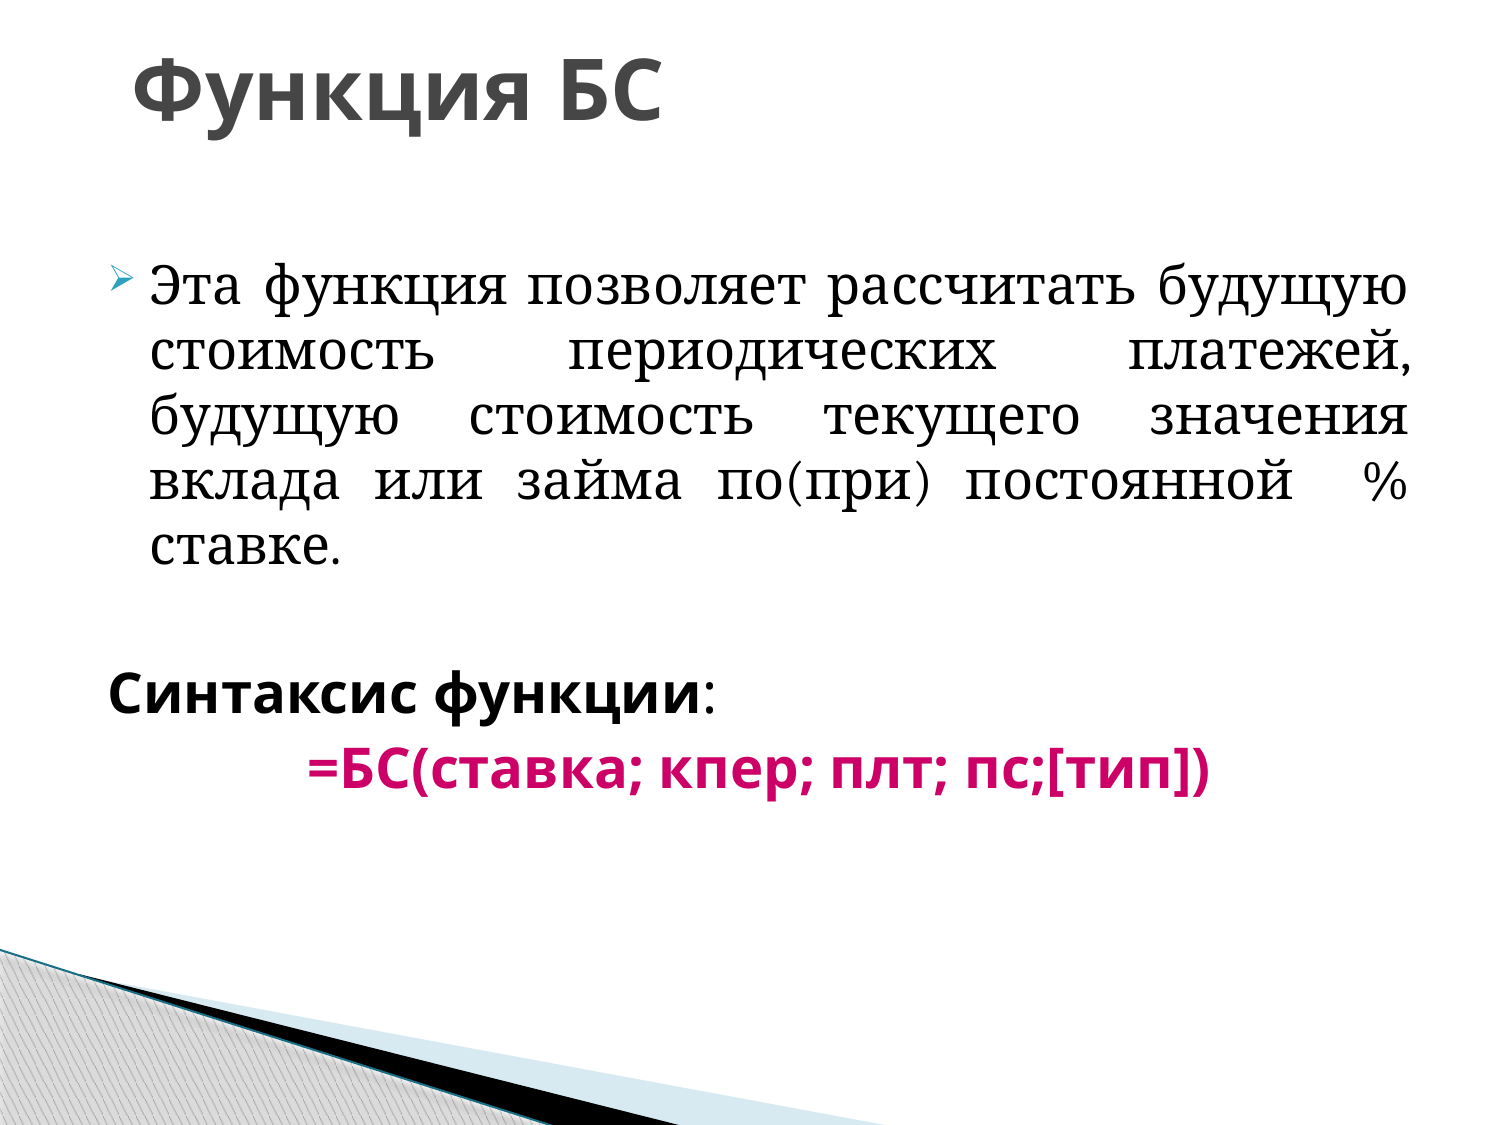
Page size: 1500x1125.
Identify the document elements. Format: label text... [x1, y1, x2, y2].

list Эта функция позволяет рассчитать будущую стоимость периодических платежей, будущую стоимость текущего значения вклада или займа по(при) постоянной % ставке. Синтаксис функции: =БС(ставка; кпер; плт; пc;[тип]) [75, 243, 1425, 986]
title Функция БС [0, 0, 1500, 173]
